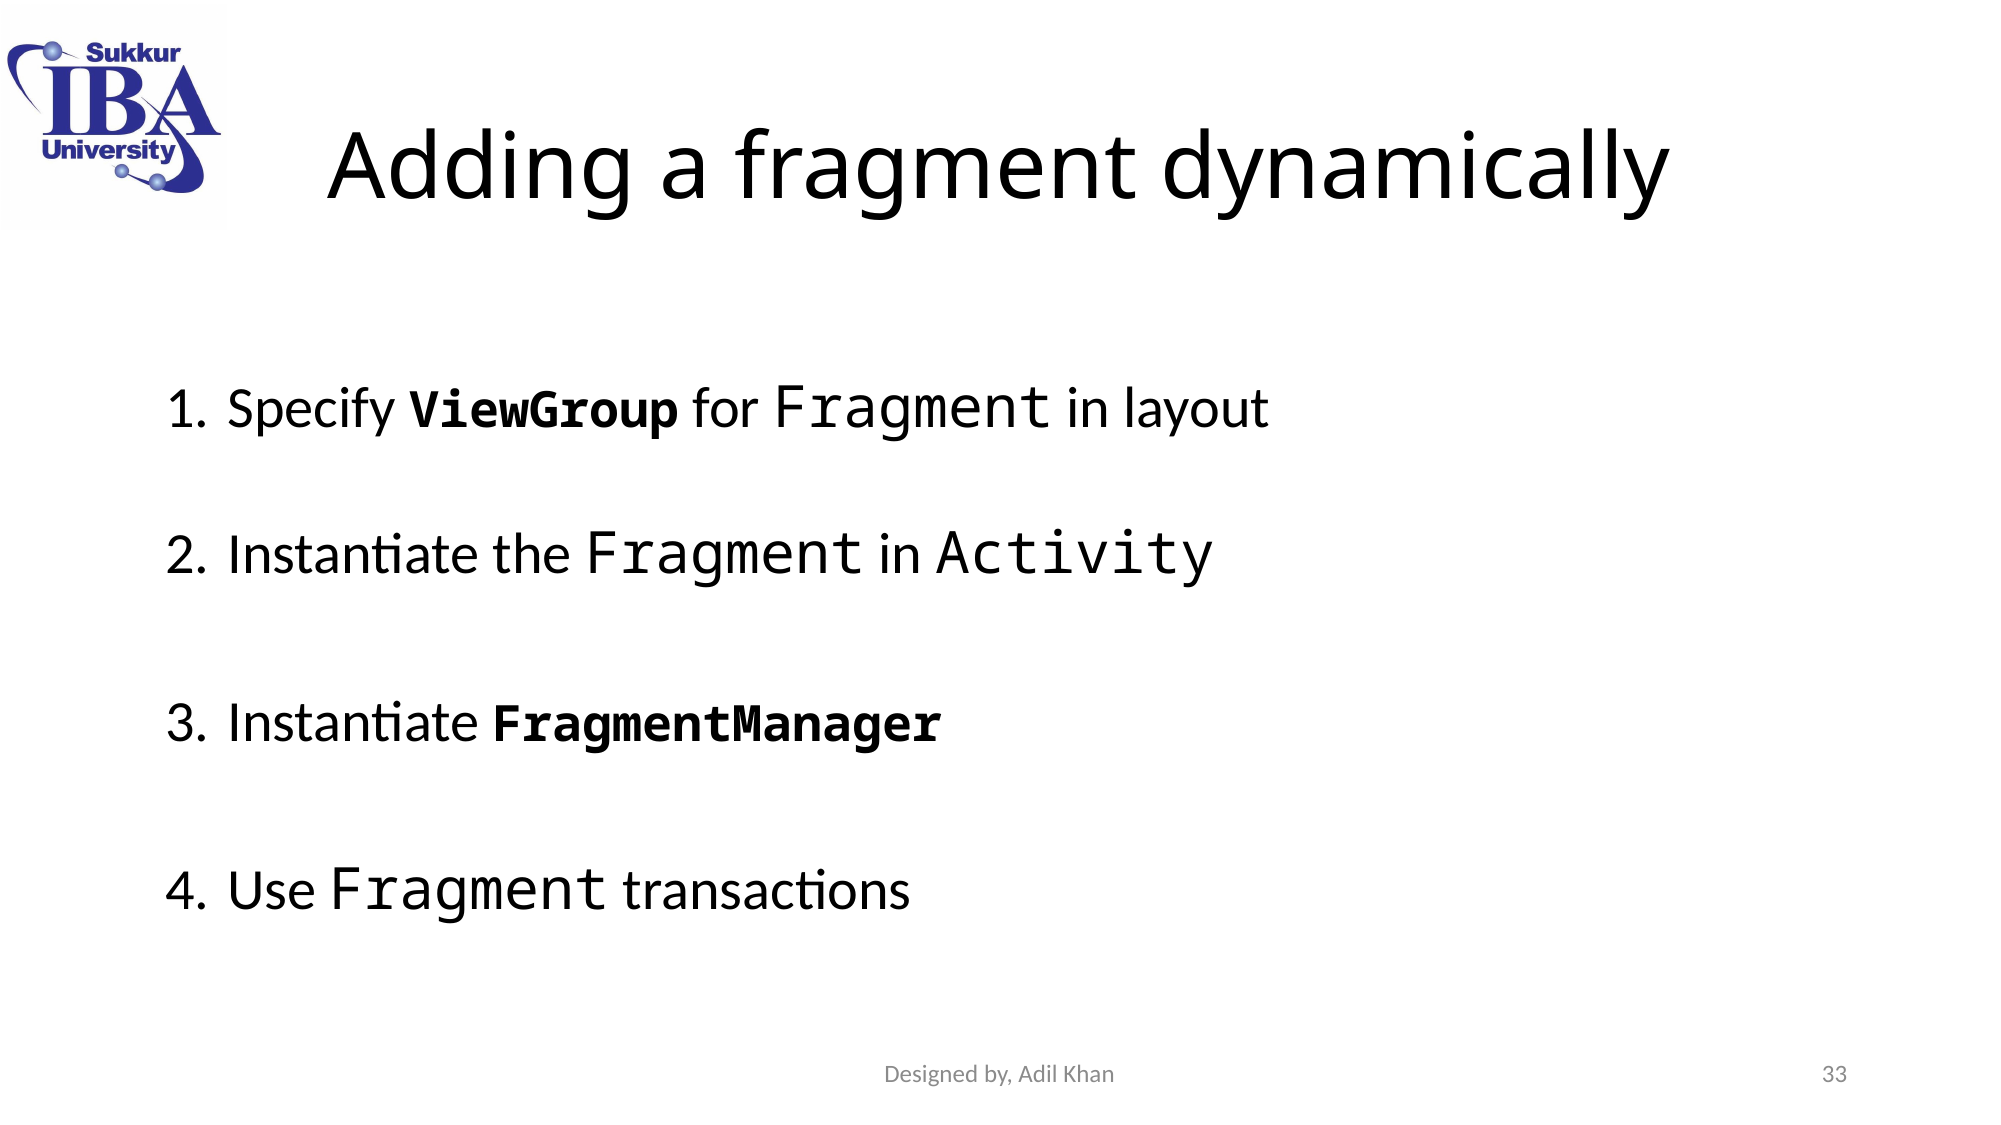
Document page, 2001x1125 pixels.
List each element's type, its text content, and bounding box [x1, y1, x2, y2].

picture [1, 4, 227, 230]
slide_number 33 [1412, 1042, 1863, 1103]
title Adding a fragment dynamically [137, 59, 1863, 278]
footer Designed by, Adil Khan [662, 1042, 1338, 1103]
list Specify ViewGroup for Fragment in layout Instantiate the Fragment in Activity Instantiate FragmentManager Use Fragment transactions [137, 299, 1863, 1014]
